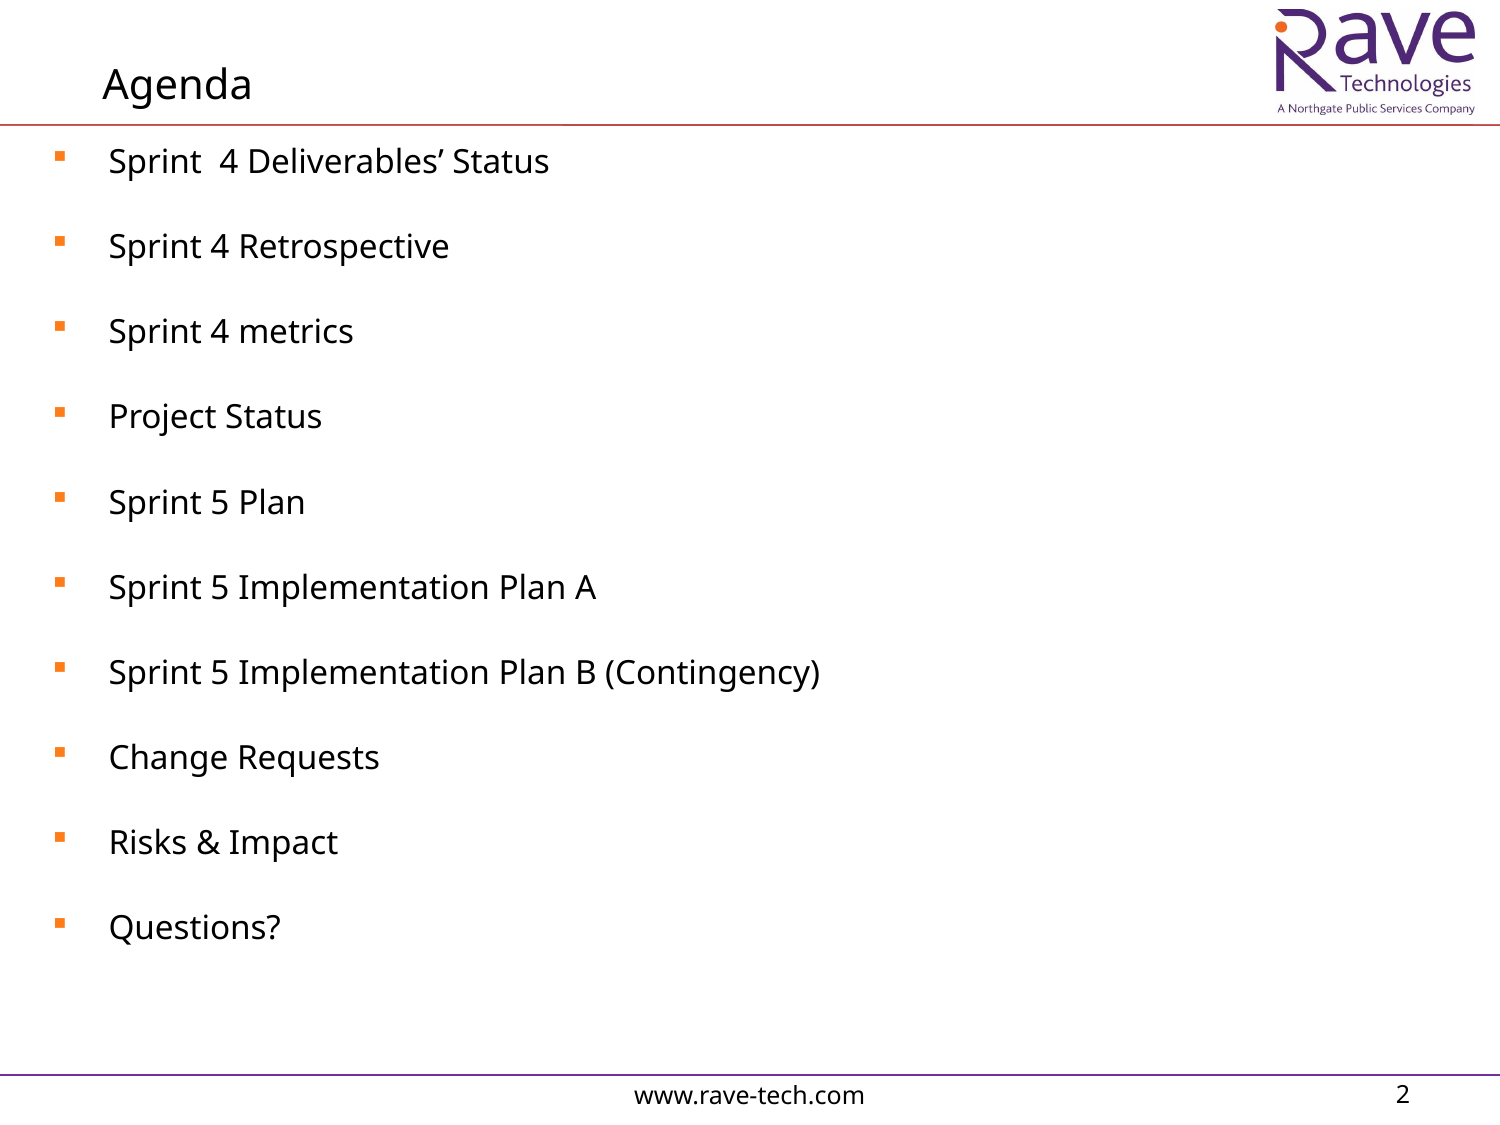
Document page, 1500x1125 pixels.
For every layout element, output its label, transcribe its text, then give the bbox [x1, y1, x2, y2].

text_box Sprint 4 Deliverables’ Status Sprint 4 Retrospective Sprint 4 metrics Project Status Sprint 5 Plan Sprint 5 Implementation Plan A Sprint 5 Implementation Plan B (Contingency) Change Requests Risks & Impact Questions? [37, 137, 1413, 1050]
text_box Agenda [87, 50, 575, 115]
picture [1275, 9, 1475, 115]
slide_number 2 [1074, 1065, 1425, 1125]
footer www.rave-tech.com [512, 1065, 988, 1125]
